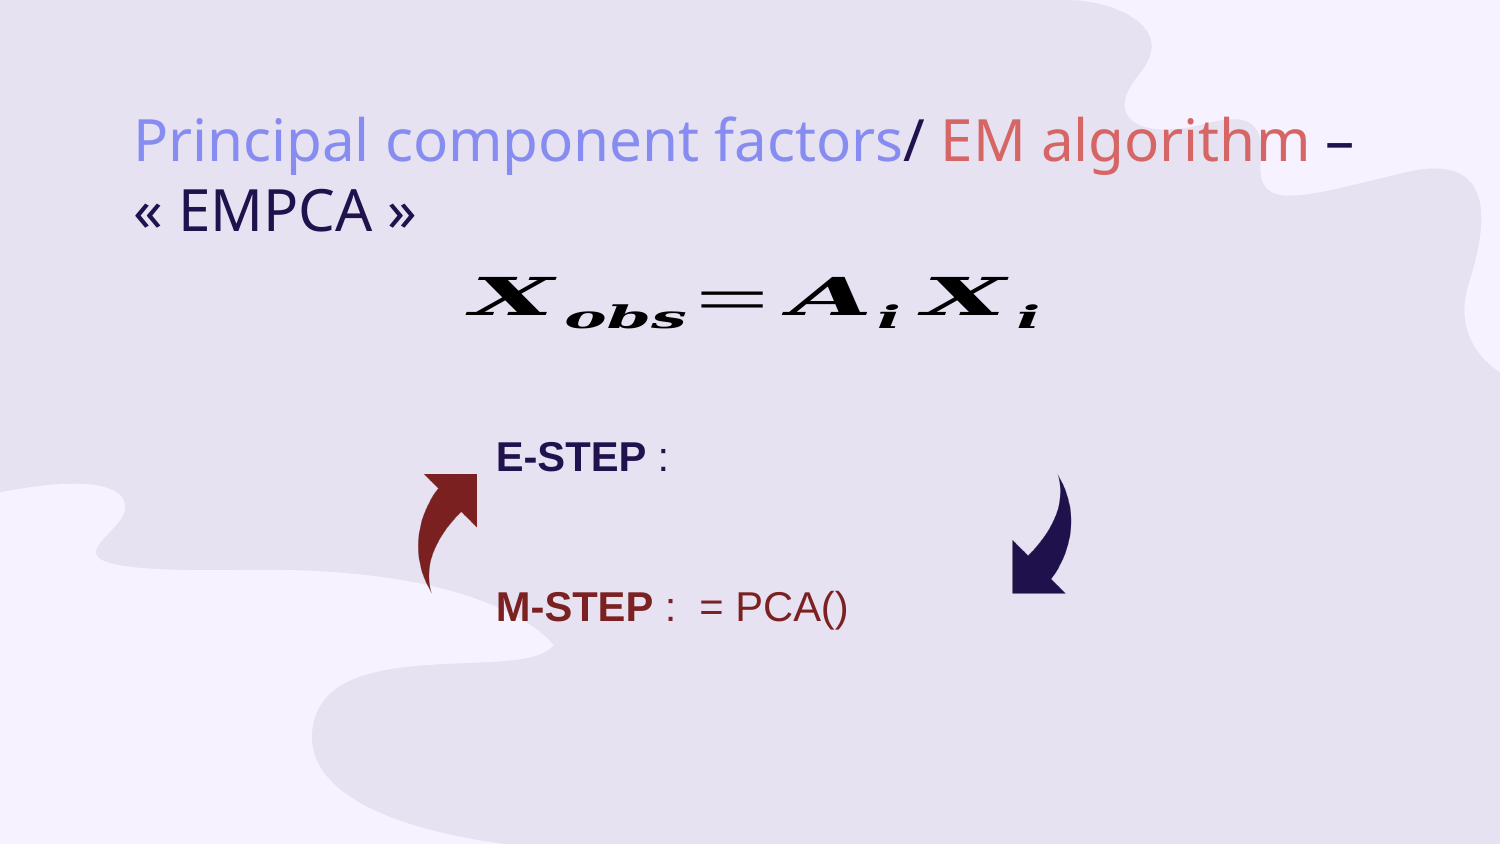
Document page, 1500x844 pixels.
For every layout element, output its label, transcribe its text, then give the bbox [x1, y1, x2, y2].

picture [371, 458, 523, 609]
picture [966, 458, 1118, 609]
title Principal component factors/ EM algorithm – « EMPCA » [118, 88, 1382, 183]
